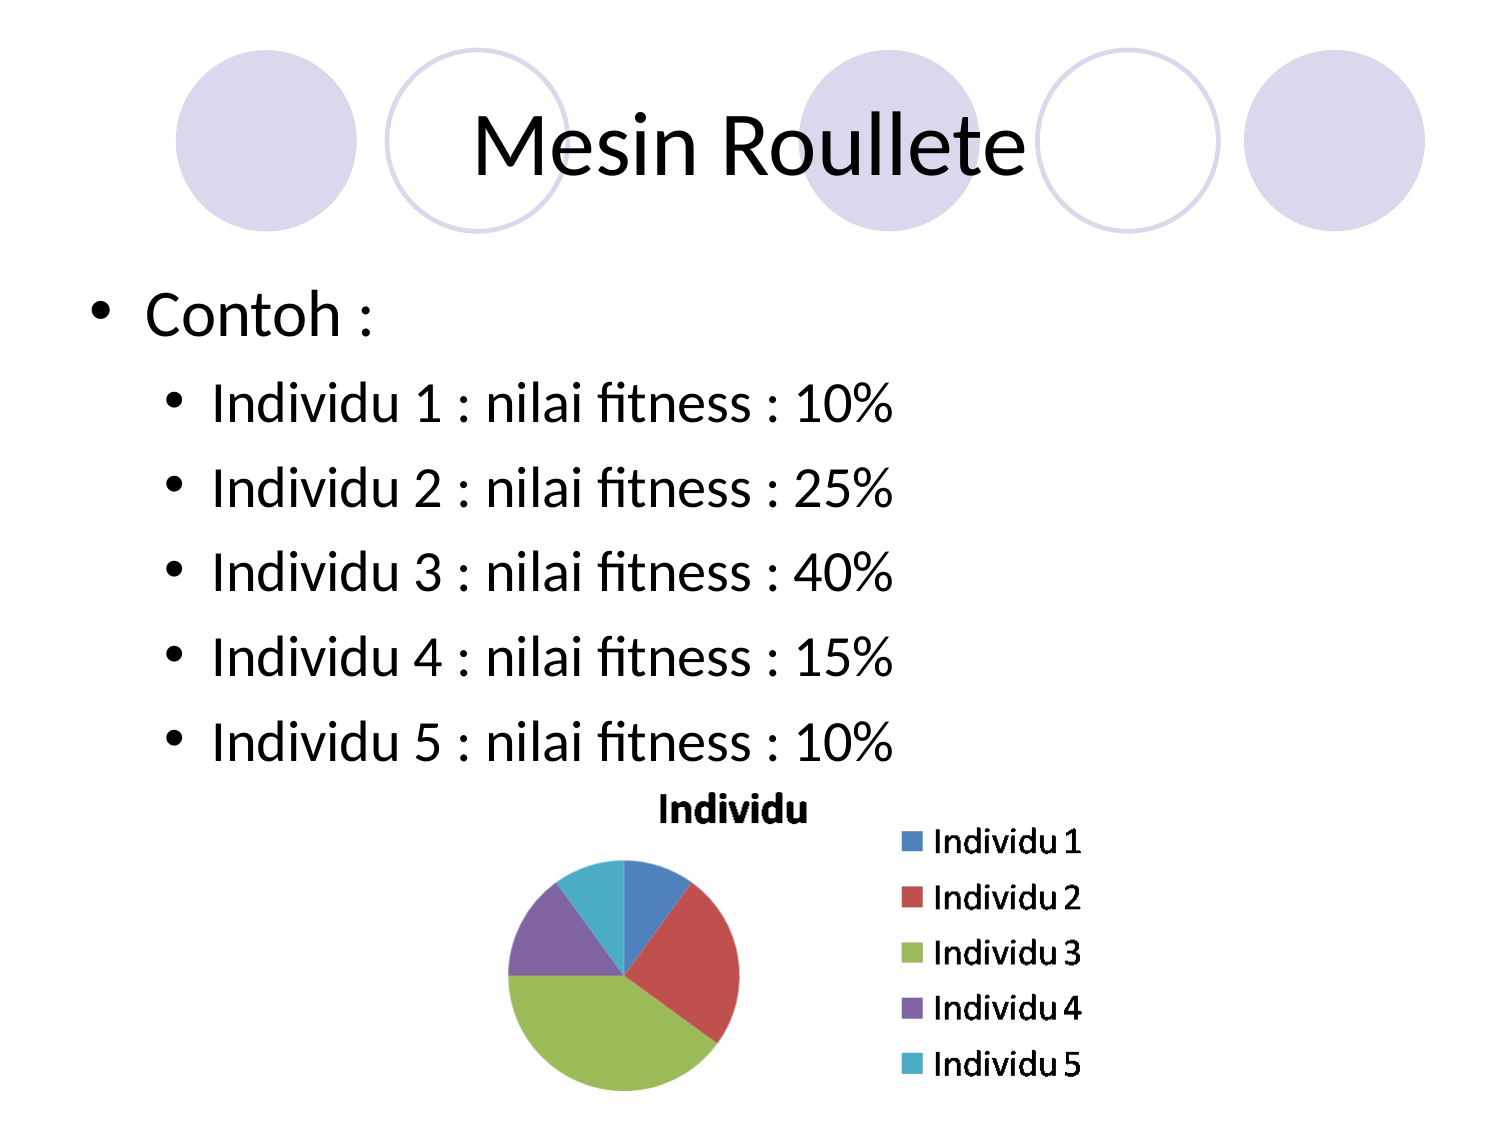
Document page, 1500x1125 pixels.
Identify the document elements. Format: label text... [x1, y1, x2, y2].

text_box Mesin Roullete [74, 45, 1425, 233]
picture [362, 762, 1102, 1115]
text_box Contoh : Individu 1 : nilai fitness : 10% Individu 2 : nilai fitness : 25% Individu 3 : nilai fitness : 40% Individu 4 : nilai fitness : 15% Individu 5 : nilai fitness : 10% [74, 262, 1425, 1005]
